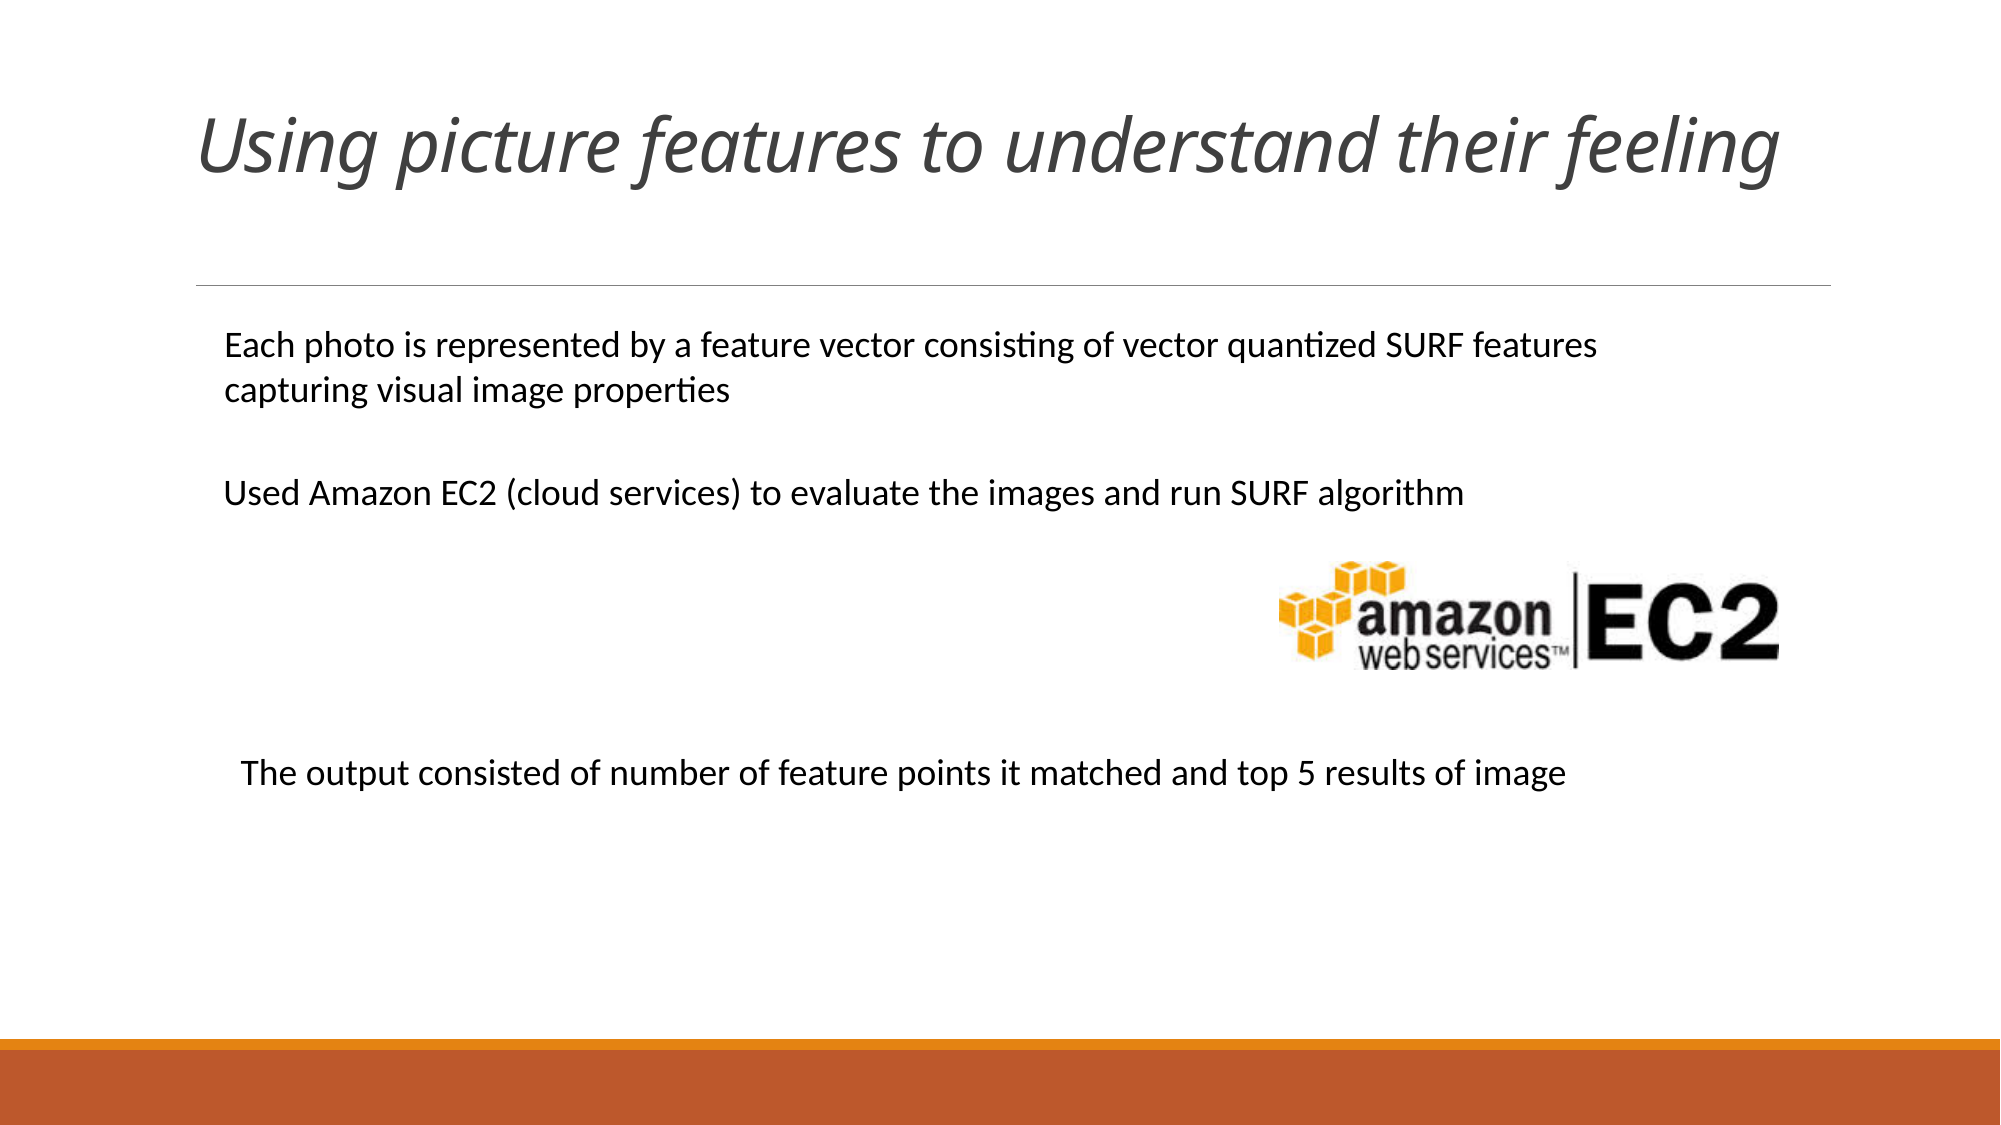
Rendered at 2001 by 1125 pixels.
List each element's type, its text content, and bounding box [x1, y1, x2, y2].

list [1279, 561, 1779, 671]
title Using picture features to understand their feeling [180, 47, 1830, 285]
text_box The output consisted of number of feature points it matched and top 5 results of image [225, 740, 1592, 801]
text_box Used Amazon EC2 (cloud services) to evaluate the images and run SURF algorithm [208, 460, 1499, 521]
text_box Each photo is represented by a feature vector consisting of vector quantized SURF features capturing visual image properties [209, 312, 1632, 462]
